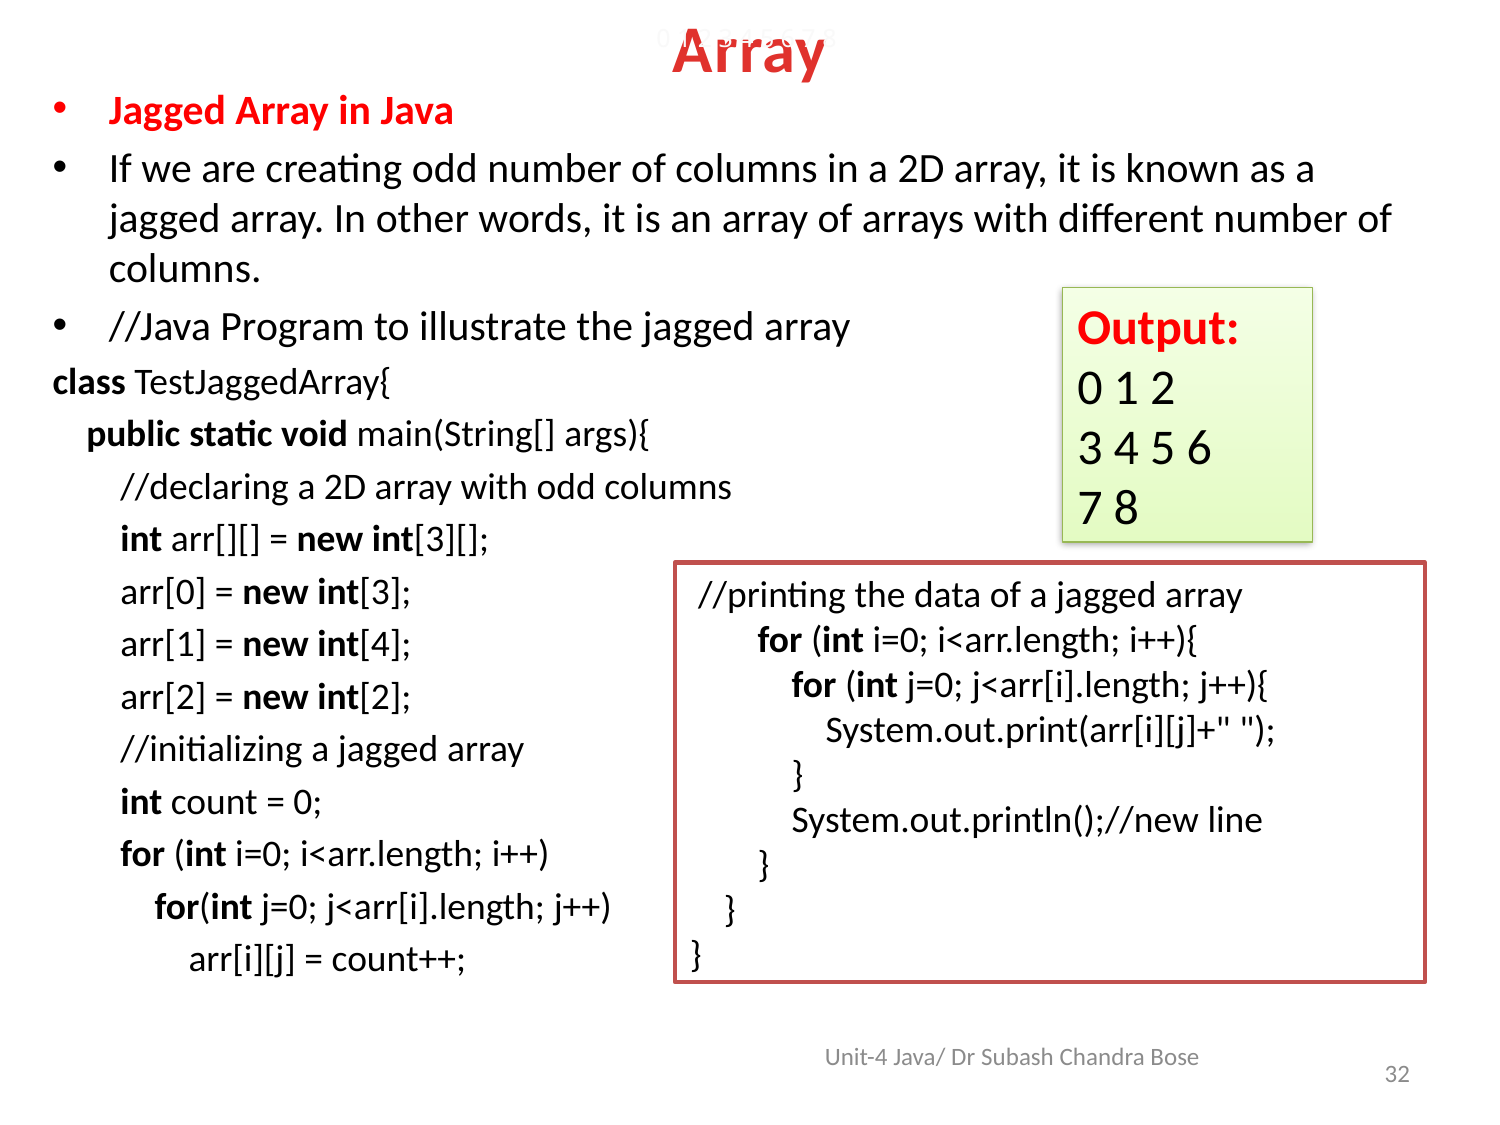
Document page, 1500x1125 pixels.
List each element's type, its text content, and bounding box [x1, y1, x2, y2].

slide_number 32 [1074, 1042, 1425, 1103]
list Jagged Array in Java If we are creating odd number of columns in a 2D array, it is known as a jagged array. In other words, it is an array of arrays with different number of columns. //Java Program to illustrate the jagged array class TestJaggedArray{ public static void main(String[] args){ //declaring a 2D array with odd columns int arr[][] = new int[3][]; arr[0] = new int[3]; arr[1] = new int[4]; arr[2] = new int[2]; //initializing a jagged array int count = 0; for (int i=0; i<arr.length; i++) for(int j=0; j<arr[i].length; j++) arr[i][j] = count++; [37, 75, 1438, 950]
title Array [75, 12, 1425, 75]
footer Unit-4 Java/ Dr Subash Chandra Bose [774, 1025, 1250, 1085]
text_box //printing the data of a jagged array for (int i=0; i<arr.length; i++){ for (int j=0; j<arr[i].length; j++){ System.out.print(arr[i][j]+" "); } System.out.println();//new line } } } [673, 560, 1427, 984]
text_box Output: 0 1 2 3 4 5 6 7 8 [1062, 287, 1313, 543]
text_box 0 1 2 3 4 5 6 7 8 [641, 15, 859, 60]
